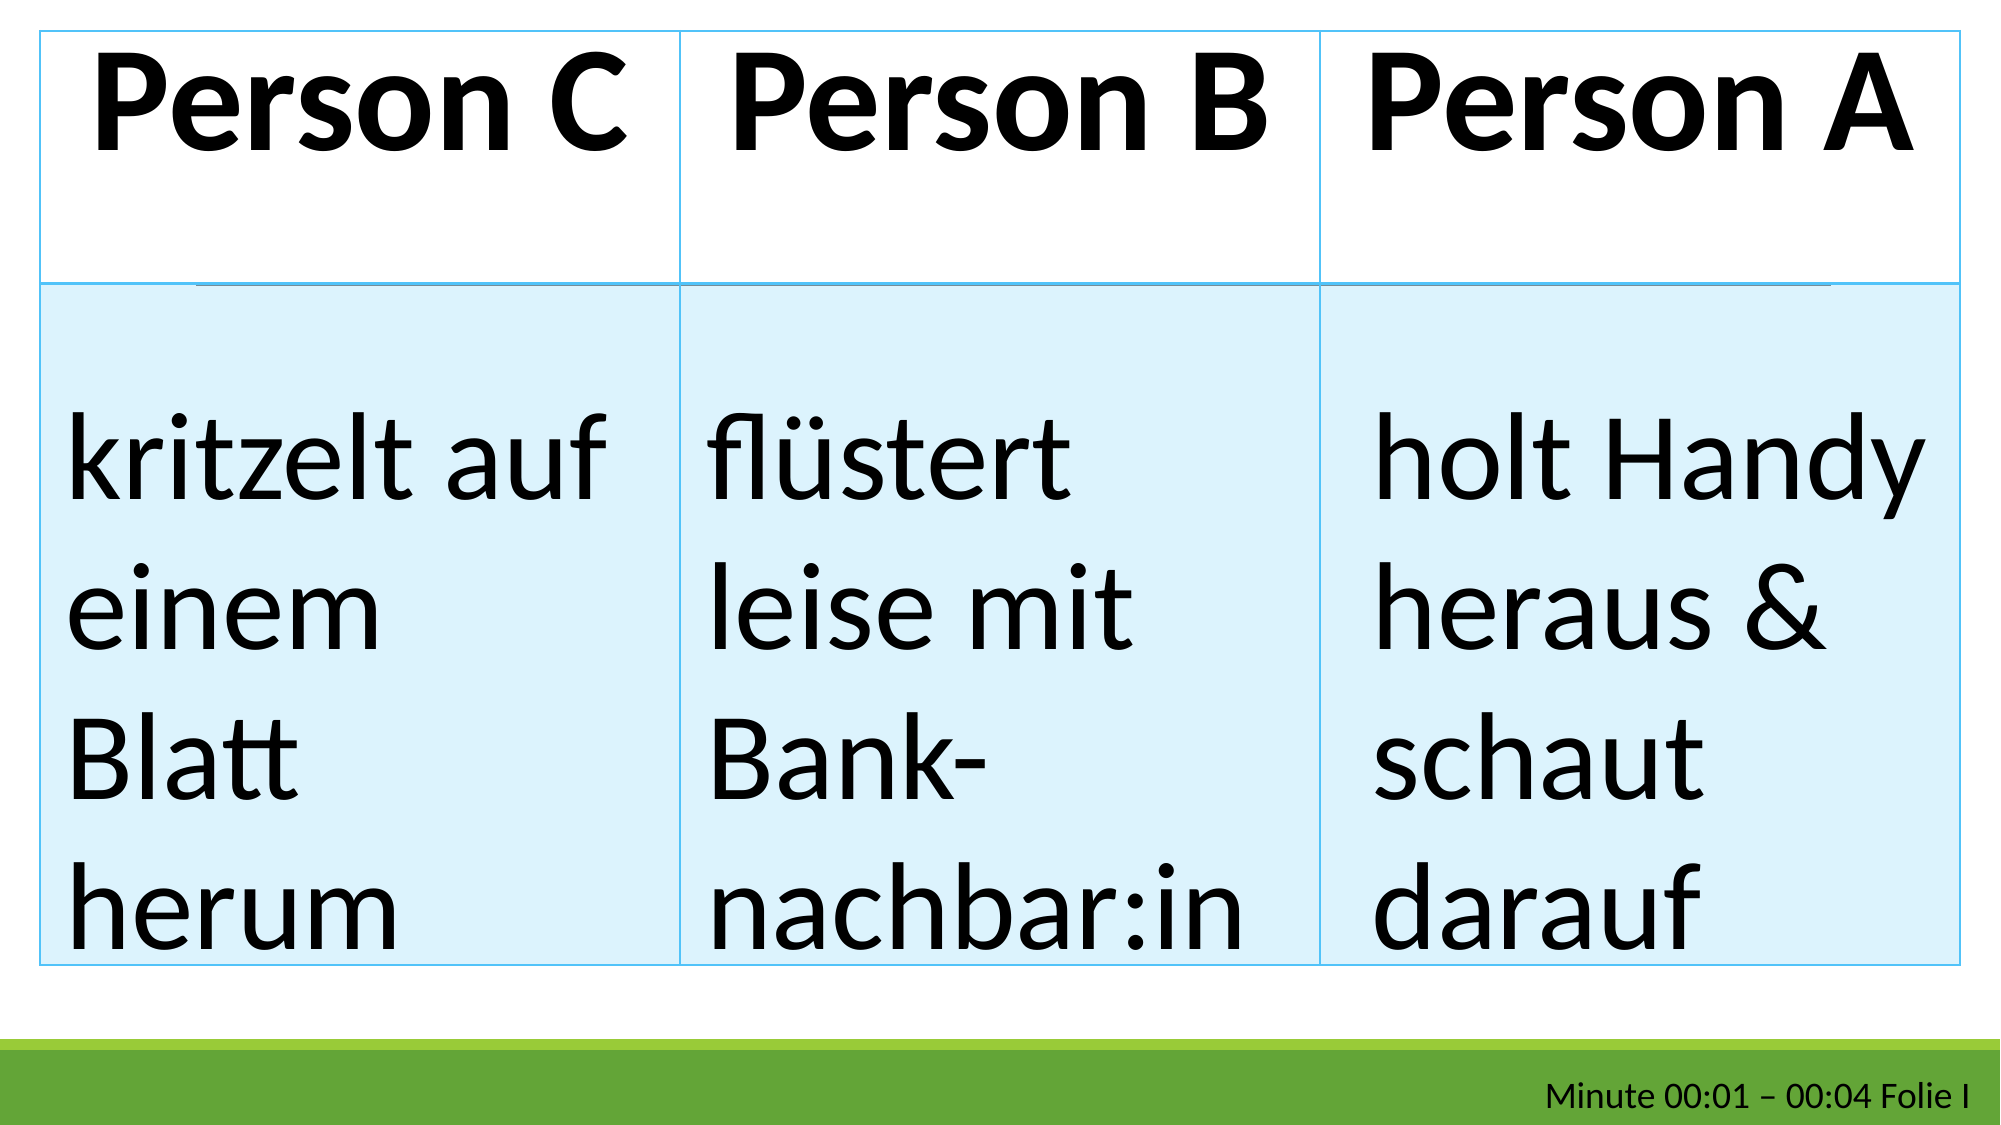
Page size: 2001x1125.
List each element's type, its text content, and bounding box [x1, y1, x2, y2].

text_box flüstert leise mit Bank-nachbar:in [691, 367, 1284, 982]
text_box kritzelt auf einem Blatt herum [51, 367, 641, 982]
table_header Person A [1321, 32, 1959, 282]
table_header Person B [681, 32, 1319, 282]
table_cell [1321, 285, 1959, 964]
table_cell [681, 285, 1319, 964]
text_box holt Handy heraus & schaut darauf [1356, 367, 1949, 982]
table_cell [41, 285, 679, 964]
text_box Minute 00:01 – 00:04 Folie I [1530, 1063, 1991, 1125]
table_header Person C [41, 32, 679, 282]
